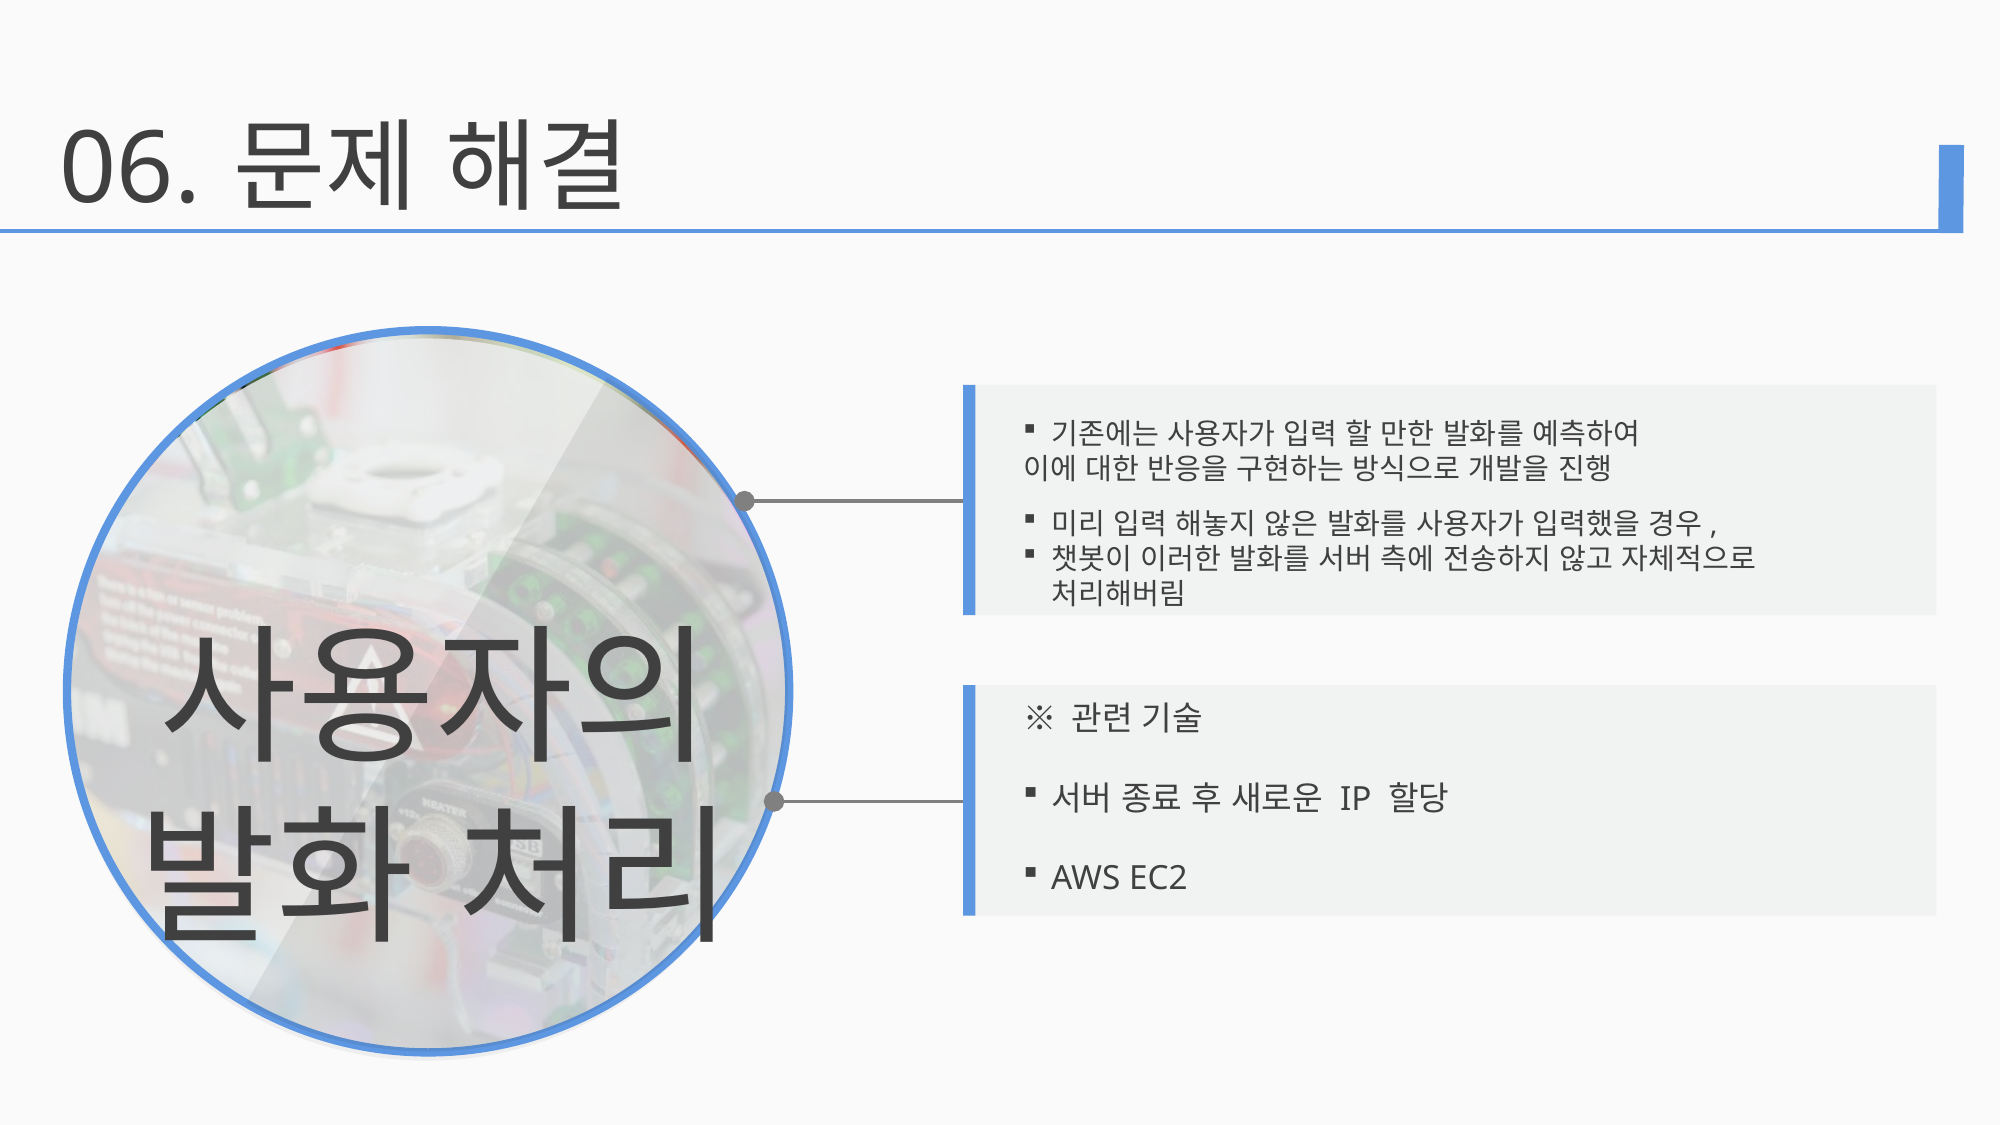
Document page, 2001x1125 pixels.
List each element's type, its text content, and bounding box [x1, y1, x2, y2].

text_box 문제 해결 [218, 94, 645, 230]
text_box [1008, 407, 1937, 593]
text_box 06. [45, 94, 217, 229]
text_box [963, 384, 1937, 616]
text_box [347, 1053, 506, 1062]
picture [66, 330, 790, 1053]
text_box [963, 685, 1937, 916]
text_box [1008, 728, 1937, 909]
